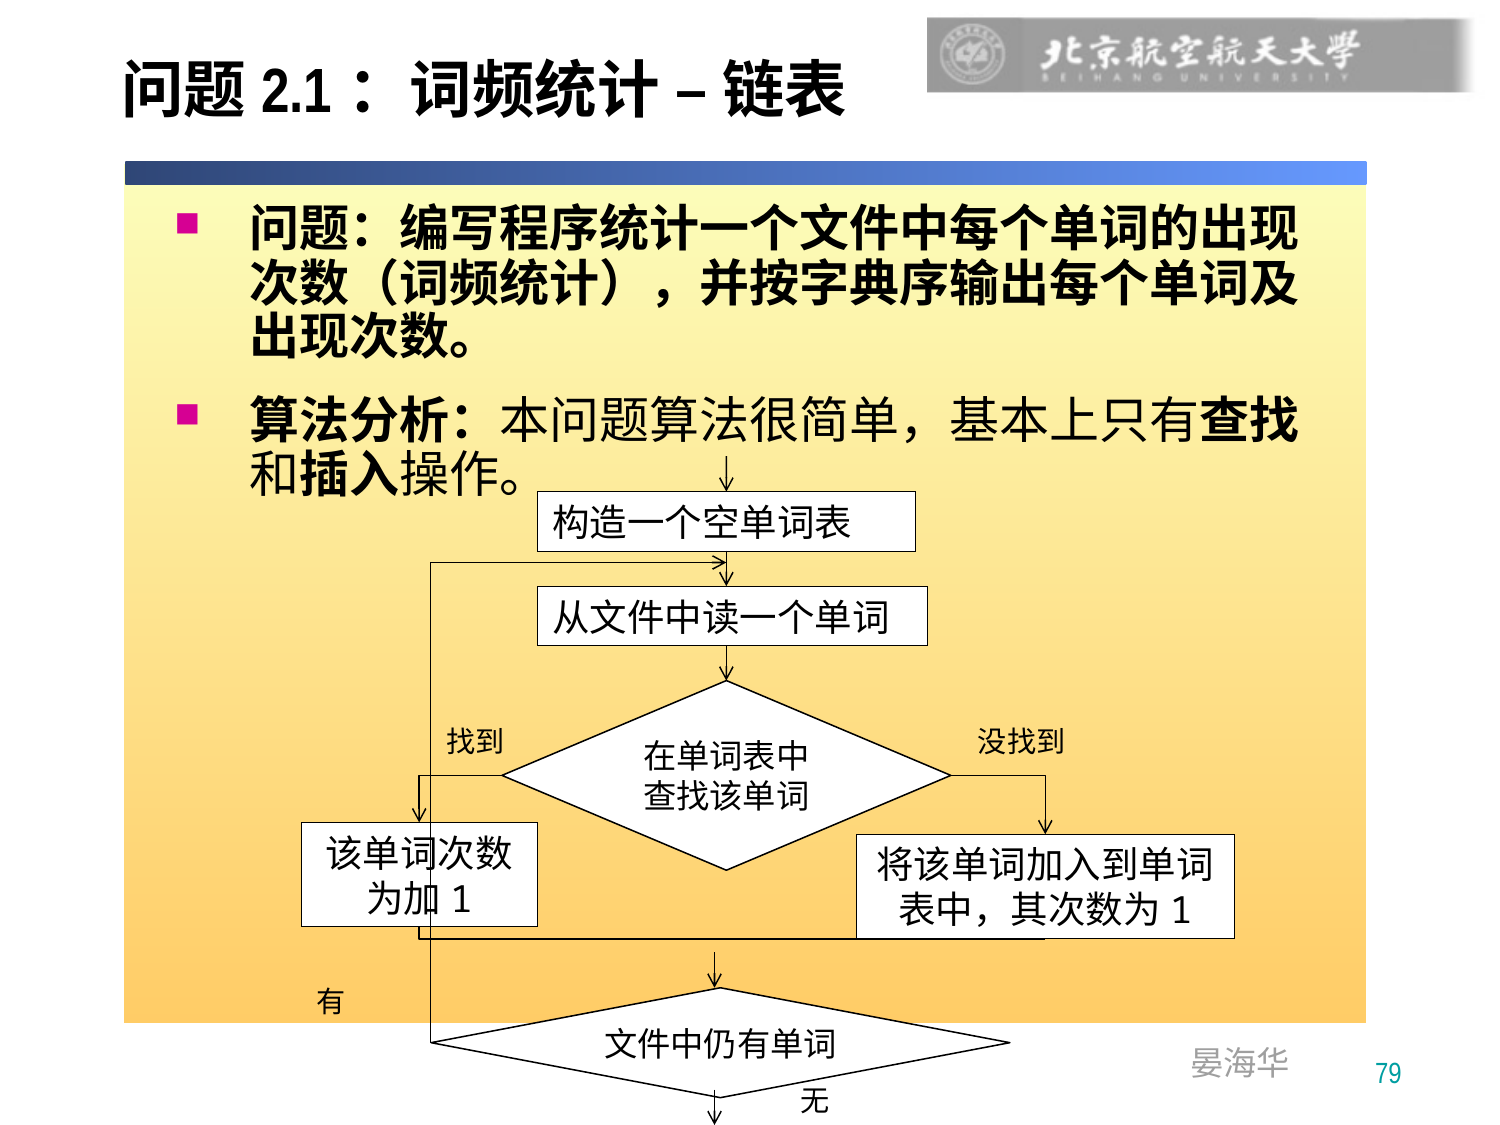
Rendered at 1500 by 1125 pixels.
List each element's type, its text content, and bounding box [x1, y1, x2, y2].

text_box 问题：编写程序统计一个文件中每个单词的出现次数（词频统计），并按字典序输出每个单词及出现次数。 算法分析：本问题算法很简单，基本上只有查找和插入操作。 [159, 196, 1325, 427]
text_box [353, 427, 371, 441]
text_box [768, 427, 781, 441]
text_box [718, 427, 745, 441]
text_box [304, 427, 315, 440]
text_box q->link=p->link; p->link=q; [276, 455, 294, 486]
text_box q->link=p->link; p->link=q; [1003, 427, 1045, 441]
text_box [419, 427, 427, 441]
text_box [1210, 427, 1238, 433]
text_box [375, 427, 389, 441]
text_box q->link=p->link; p->link=q; [503, 427, 545, 441]
text_box q->link=p->link; p->link=q; [602, 427, 646, 440]
picture [927, 0, 1500, 102]
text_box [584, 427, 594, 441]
slide_number 79 [1239, 1021, 1417, 1098]
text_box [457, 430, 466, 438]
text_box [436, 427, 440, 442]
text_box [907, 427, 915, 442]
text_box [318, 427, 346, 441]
text_box q->link=p->link; p->link=q; [251, 451, 273, 486]
text_box q->link=p->link; p->link=q; [252, 427, 296, 442]
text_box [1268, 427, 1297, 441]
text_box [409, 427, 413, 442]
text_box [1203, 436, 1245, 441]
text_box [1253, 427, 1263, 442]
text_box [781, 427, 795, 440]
title 问题2.1：词频统计 – 链表 [105, 25, 1450, 164]
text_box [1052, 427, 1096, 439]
text_box q->link=p->link; p->link=q; [852, 427, 896, 441]
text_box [300, 455, 1235, 1125]
text_box q->link=p->link; p->link=q; [652, 427, 696, 441]
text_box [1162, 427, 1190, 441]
